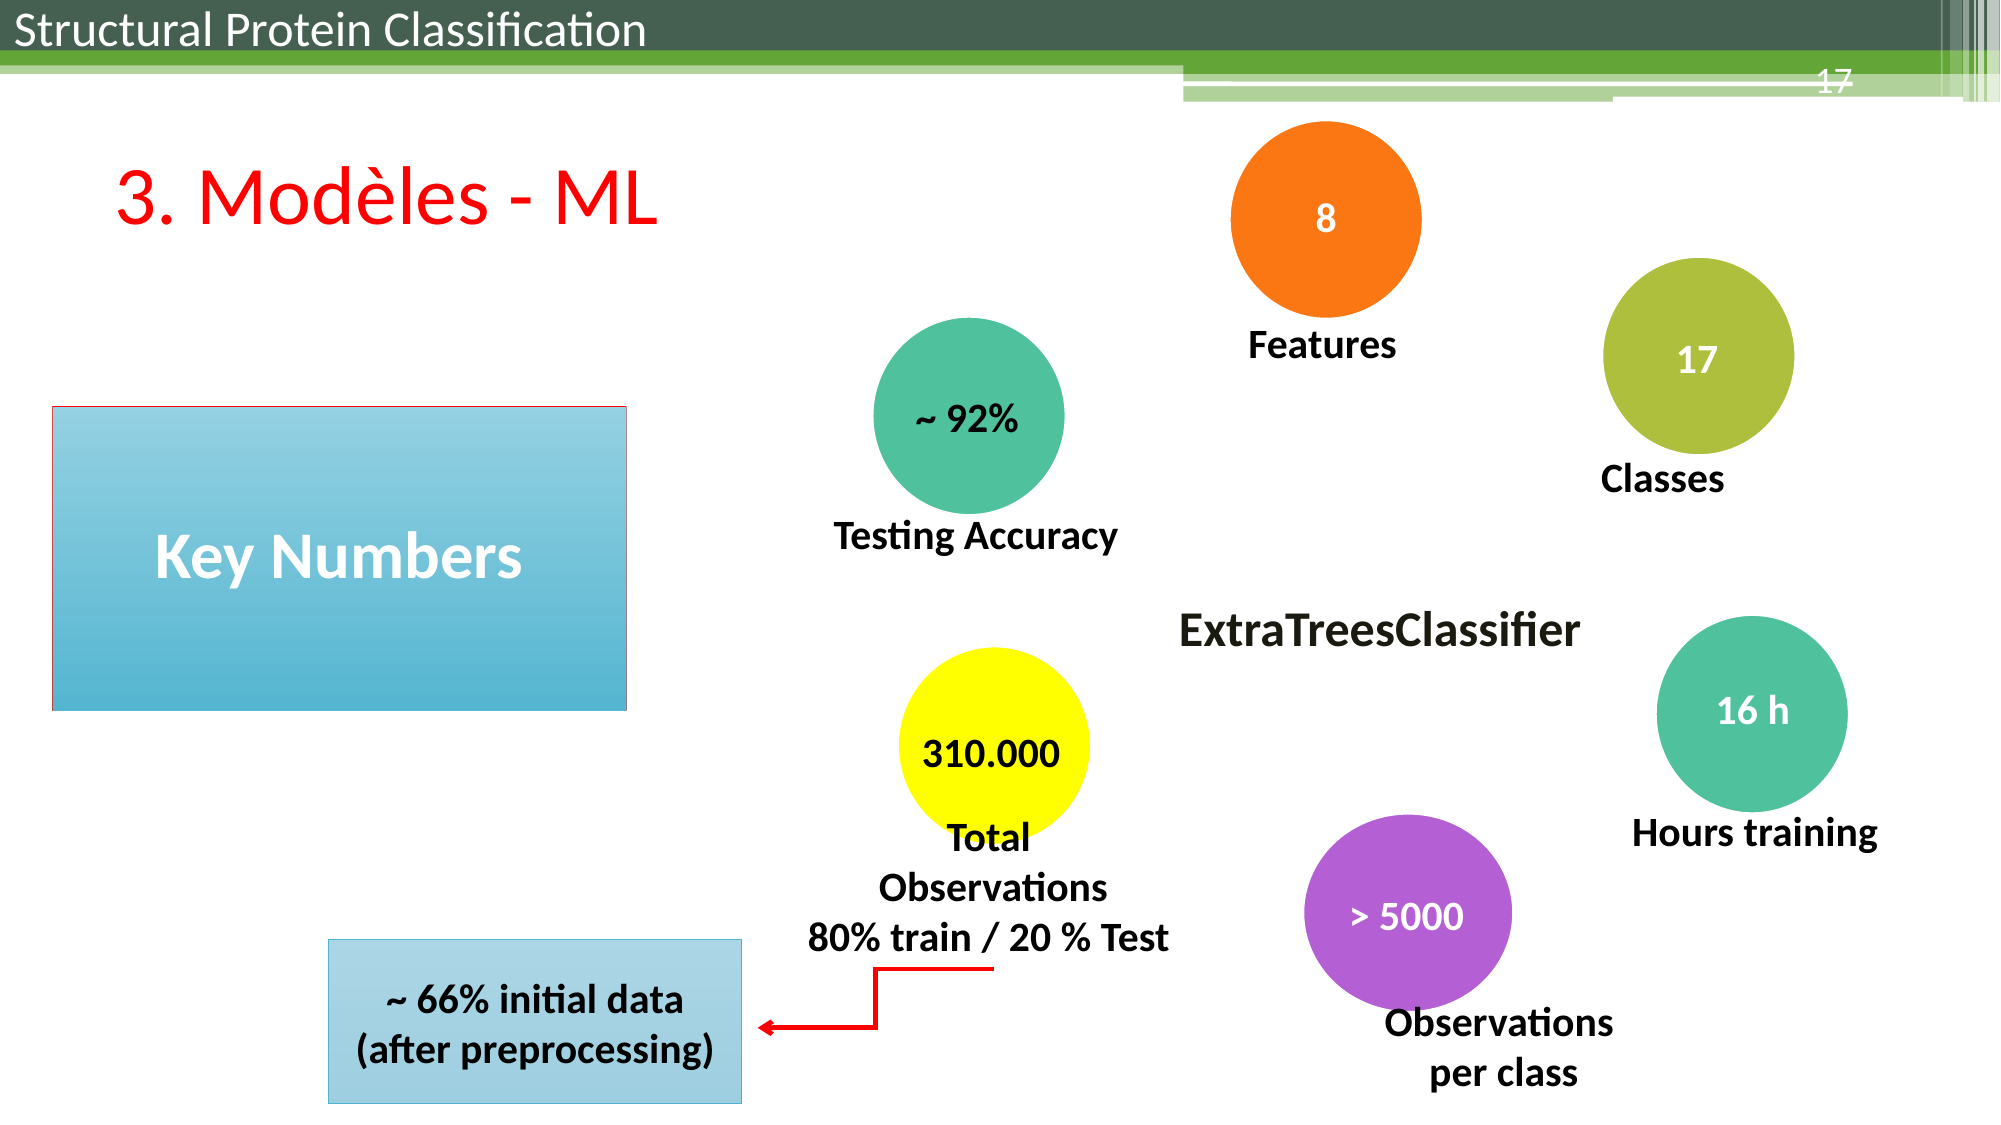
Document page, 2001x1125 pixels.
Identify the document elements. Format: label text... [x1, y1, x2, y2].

text_box Key Numbers [52, 406, 328, 711]
slide_number 17 [1717, 52, 1868, 105]
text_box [328, 119, 1963, 1109]
text_box Structural Protein Classification [0, 0, 791, 67]
title 3. Modèles - ML [99, 103, 1900, 279]
